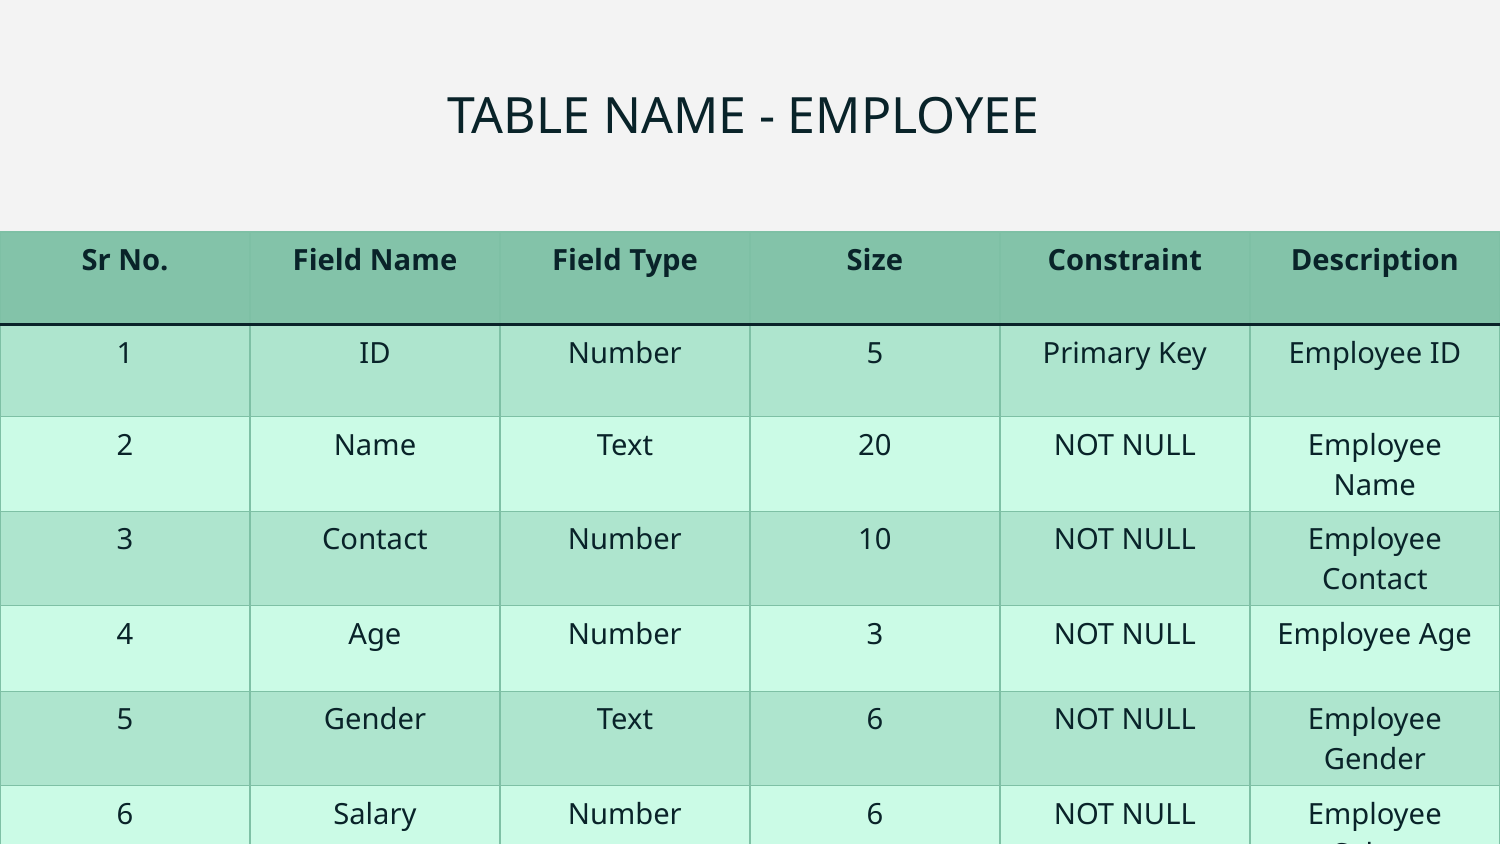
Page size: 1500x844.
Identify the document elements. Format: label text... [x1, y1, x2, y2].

table_cell Salary [251, 786, 499, 844]
table_cell 6 [751, 786, 999, 844]
table_header Constraint [1001, 233, 1249, 323]
title TABLE NAME - EMPLOYEE [225, 68, 1274, 164]
table_cell ID [251, 326, 499, 416]
table_cell NOT NULL [1001, 786, 1249, 844]
table_header Field Name [251, 233, 499, 323]
table_cell Gender [251, 692, 499, 785]
table_cell Contact [251, 512, 499, 605]
table_cell 1 [1, 326, 249, 416]
table_cell Employee Salary [1251, 786, 1499, 844]
table_cell Employee Name [1251, 417, 1499, 511]
table_cell Number [501, 326, 749, 416]
table_header Description [1251, 233, 1499, 323]
table_cell NOT NULL [1001, 512, 1249, 605]
table_cell Number [501, 606, 749, 691]
table_cell Number [501, 512, 749, 605]
table_cell Employee Age [1251, 606, 1499, 691]
table_cell 5 [1, 692, 249, 785]
table_cell 20 [751, 417, 999, 511]
table_cell 2 [1, 417, 249, 511]
table_cell Number [501, 786, 749, 844]
table_cell 3 [751, 606, 999, 691]
table_cell Text [501, 417, 749, 511]
table_cell Primary Key [1001, 326, 1249, 416]
table_cell NOT NULL [1001, 606, 1249, 691]
table_cell Employee Contact [1251, 512, 1499, 605]
table_cell Employee ID [1251, 326, 1499, 416]
table_cell Employee Gender [1251, 692, 1499, 785]
table_cell Text [501, 692, 749, 785]
table_cell 3 [1, 512, 249, 605]
table_header Sr No. [1, 233, 249, 323]
table_cell NOT NULL [1001, 692, 1249, 785]
table_cell 6 [1, 786, 249, 844]
table_cell Age [251, 606, 499, 691]
table_cell 10 [751, 512, 999, 605]
table_cell 5 [751, 326, 999, 416]
table_cell Name [251, 417, 499, 511]
table_cell NOT NULL [1001, 417, 1249, 511]
table_header Field Type [501, 233, 749, 323]
table_header Size [751, 233, 999, 323]
table_cell 6 [751, 692, 999, 785]
table_cell 4 [1, 606, 249, 691]
